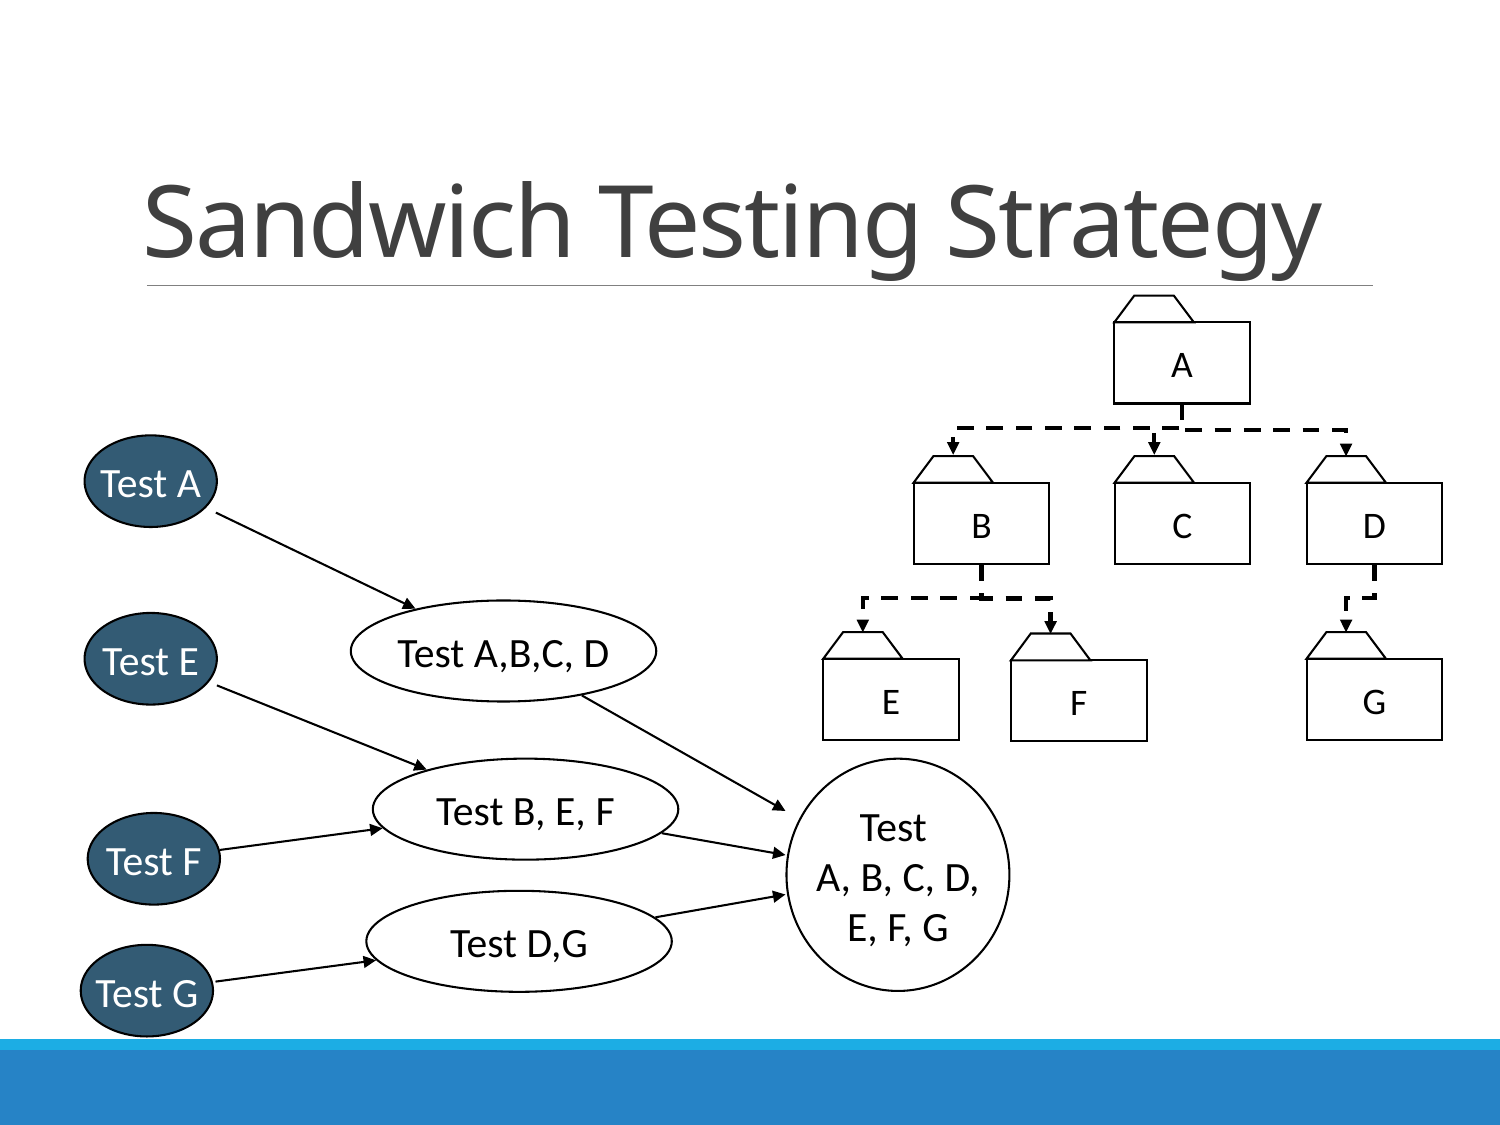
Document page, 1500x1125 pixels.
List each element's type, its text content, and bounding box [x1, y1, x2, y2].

text_box [610, 712, 782, 811]
text_box [856, 572, 981, 632]
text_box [372, 758, 679, 860]
text_box [1012, 633, 1088, 658]
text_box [84, 612, 218, 705]
text_box [1308, 632, 1384, 656]
text_box [915, 456, 991, 480]
text_box [825, 632, 900, 656]
text_box [681, 890, 782, 913]
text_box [1114, 482, 1251, 565]
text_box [1010, 660, 1147, 742]
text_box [822, 658, 960, 741]
text_box [1148, 412, 1182, 455]
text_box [785, 758, 1011, 992]
text_box [1308, 456, 1384, 480]
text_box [1114, 322, 1251, 404]
text_box [1339, 572, 1375, 632]
text_box [946, 412, 1176, 455]
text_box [78, 944, 216, 1037]
title Sandwich Testing Strategy [134, 46, 1373, 286]
text_box [981, 572, 1057, 633]
text_box [688, 837, 782, 859]
text_box [1116, 456, 1192, 480]
text_box [1116, 295, 1192, 320]
text_box [1182, 412, 1353, 456]
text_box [913, 482, 1050, 565]
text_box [350, 600, 657, 702]
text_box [84, 435, 218, 528]
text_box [87, 812, 221, 905]
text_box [1306, 658, 1443, 741]
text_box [1306, 482, 1443, 565]
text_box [366, 890, 673, 993]
